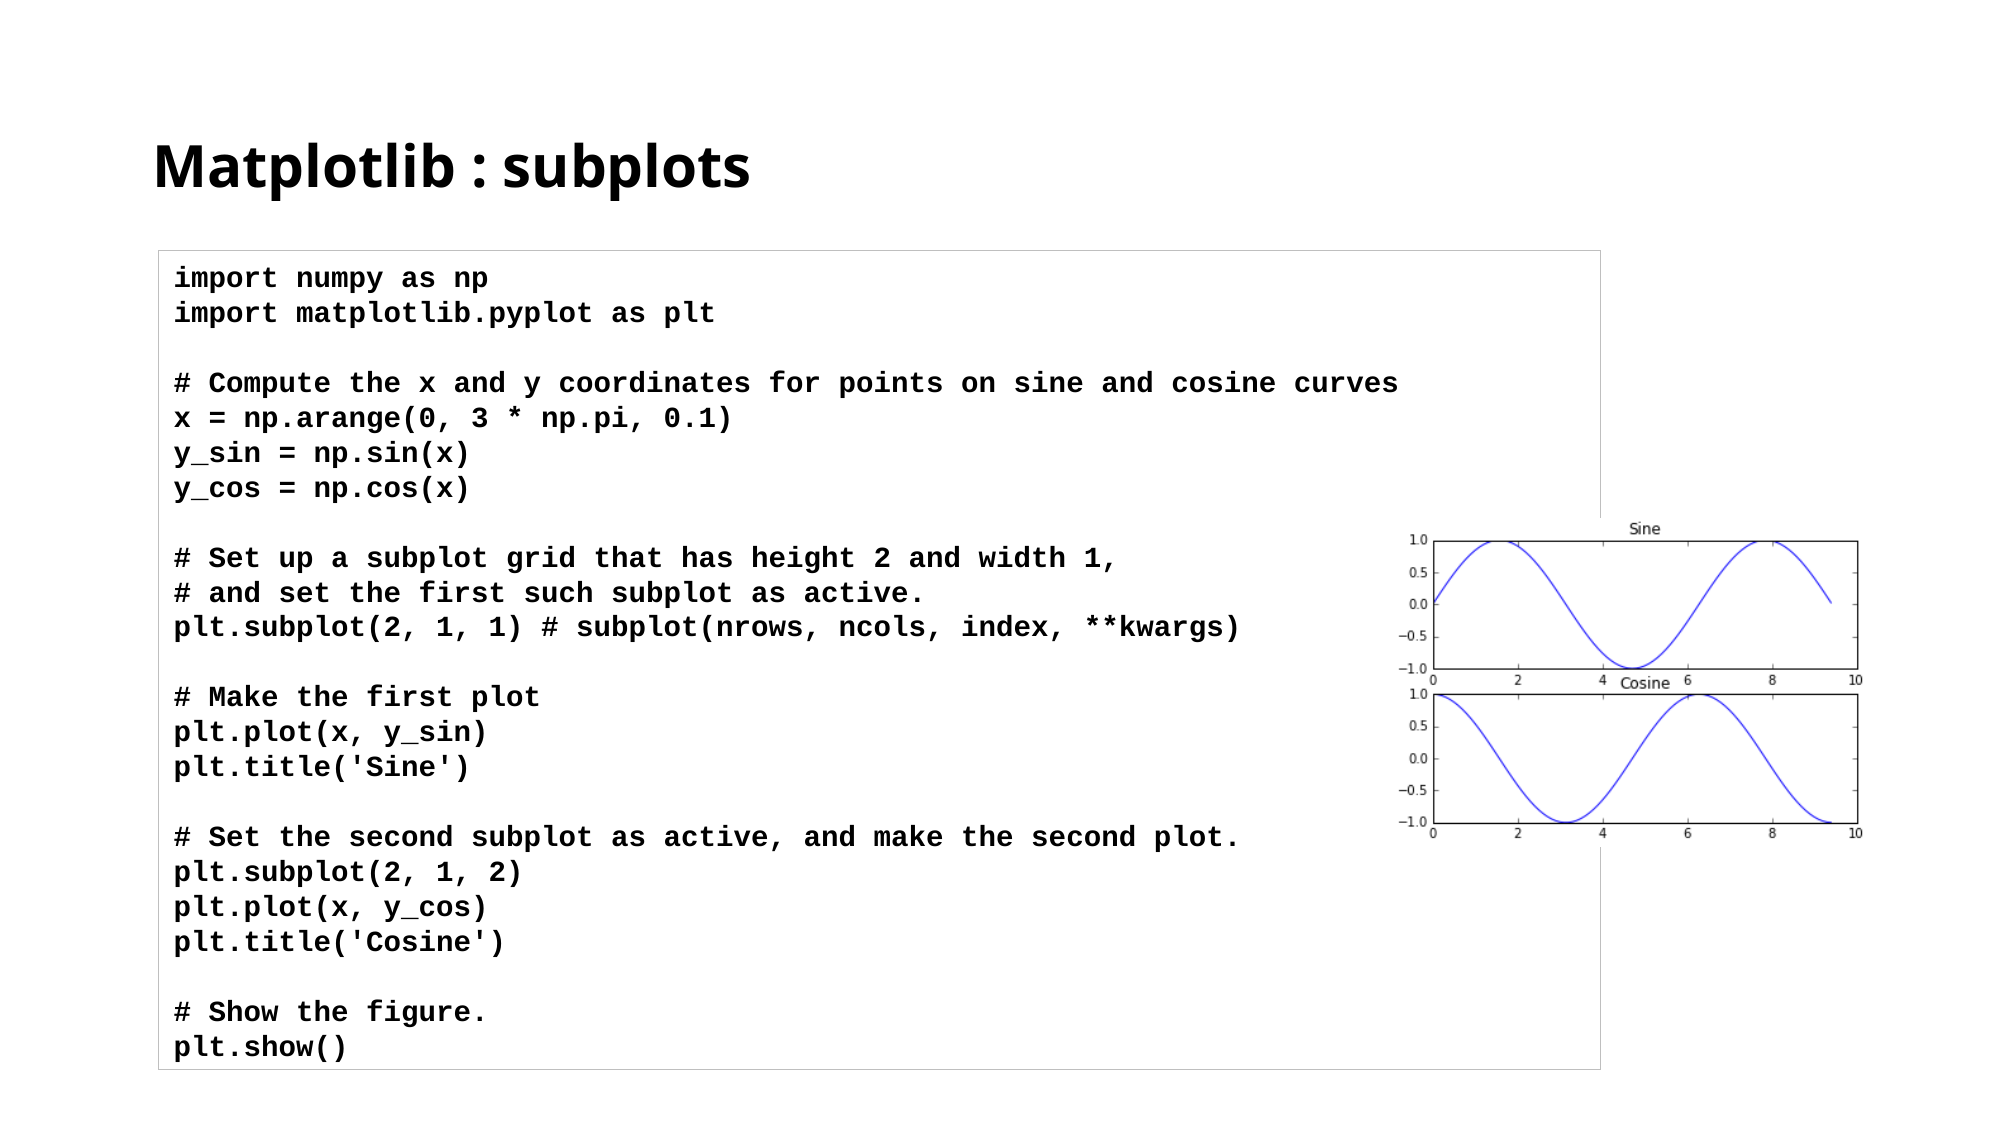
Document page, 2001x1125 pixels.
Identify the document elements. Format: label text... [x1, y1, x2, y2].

picture [1394, 518, 1880, 848]
text_box import numpy as np import matplotlib.pyplot as plt # Compute the x and y coordinates for points on sine and cosine curves x = np.arange(0, 3 * np.pi, 0.1) y_sin = np.sin(x) y_cos = np.cos(x) # Set up a subplot grid that has height 2 and width 1, # and set the first such subplot as active. plt.subplot(2, 1, 1) # subplot(nrows, ncols, index, **kwargs) # Make the first plot plt.plot(x, y_sin) plt.title('Sine') # Set the second subplot as active, and make the second plot. plt.subplot(2, 1, 2) plt.plot(x, y_cos) plt.title('Cosine') # Show the figure. plt.show() [158, 250, 1601, 1070]
title Matplotlib : subplots [137, 59, 1863, 278]
